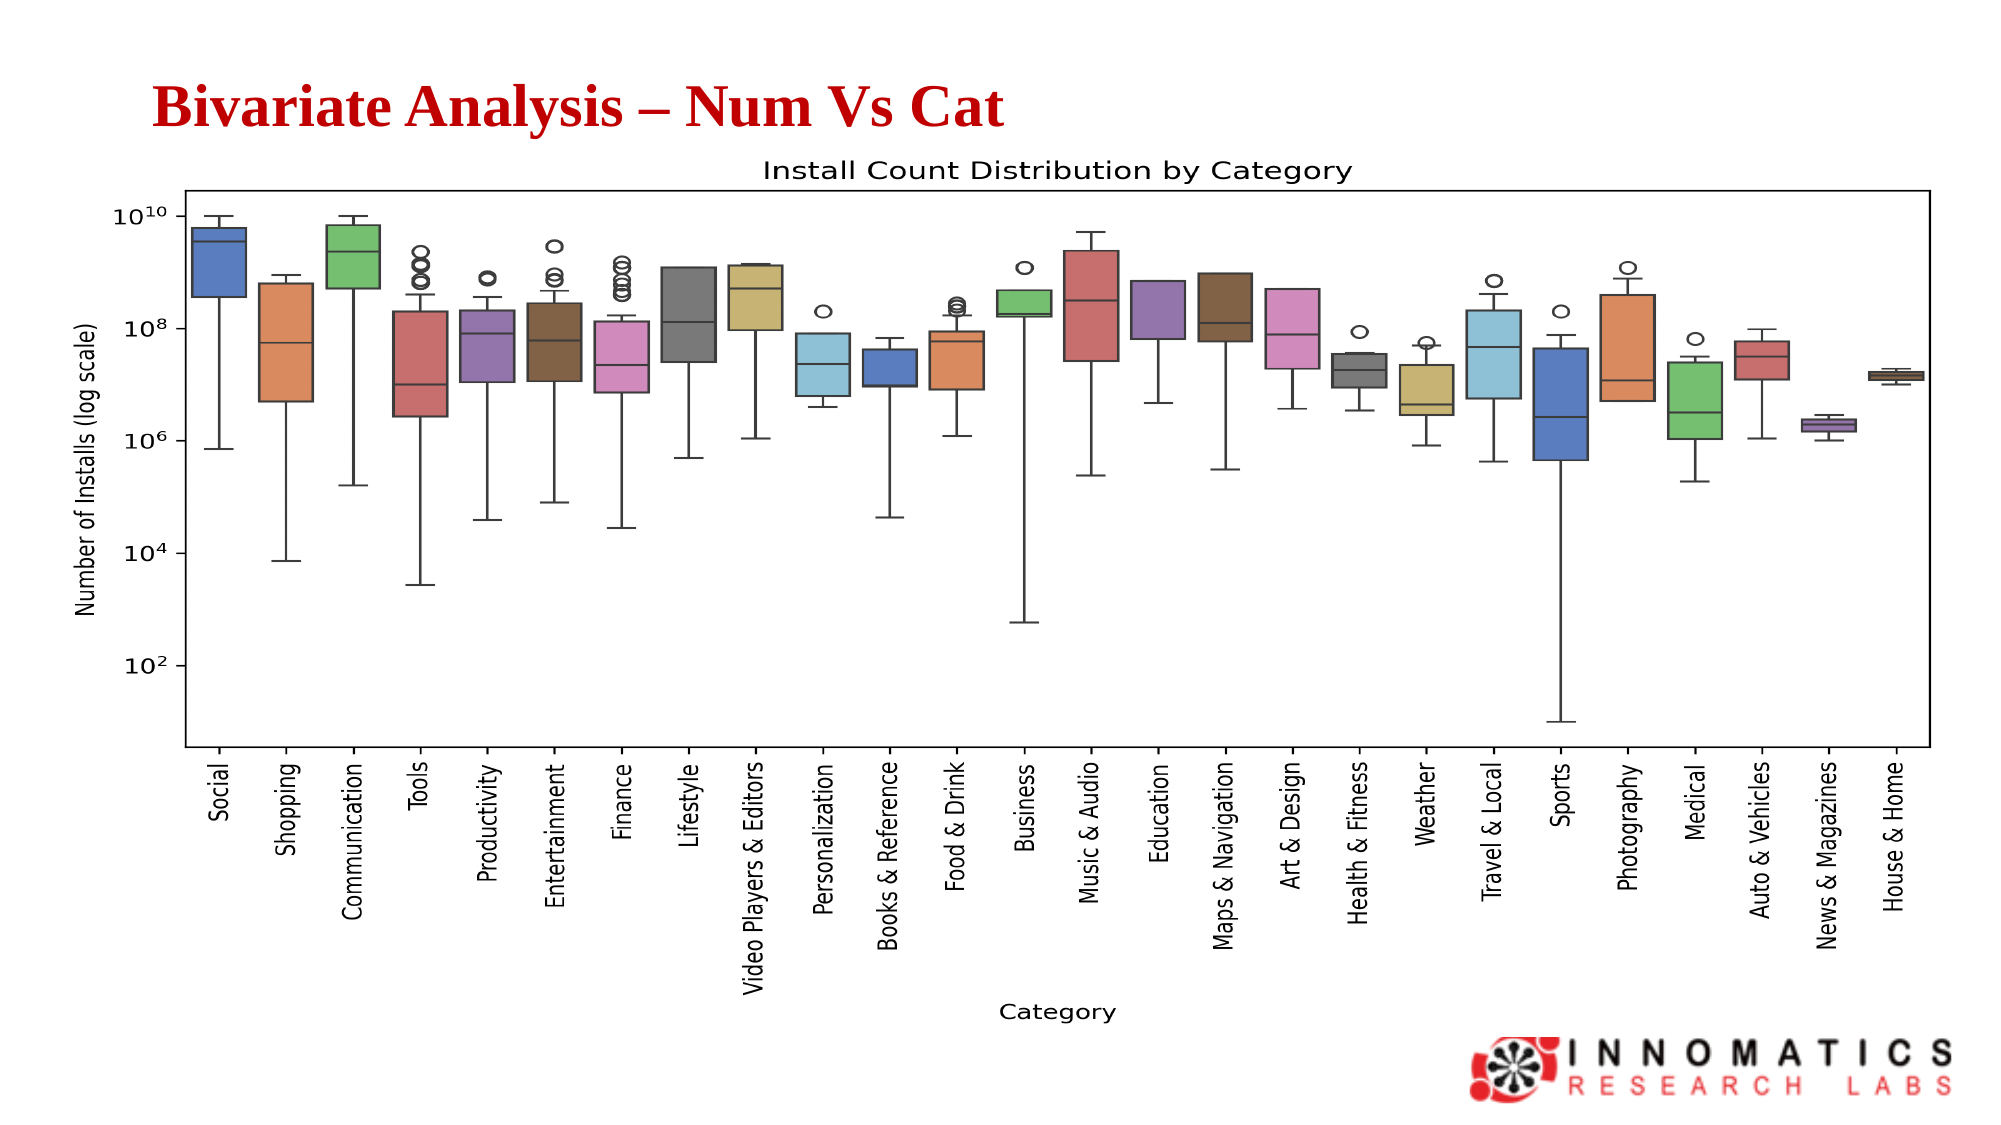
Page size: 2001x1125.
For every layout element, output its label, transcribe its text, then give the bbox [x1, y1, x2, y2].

title Bivariate Analysis – Num Vs Cat [137, 51, 1081, 143]
picture [55, 146, 1975, 1125]
